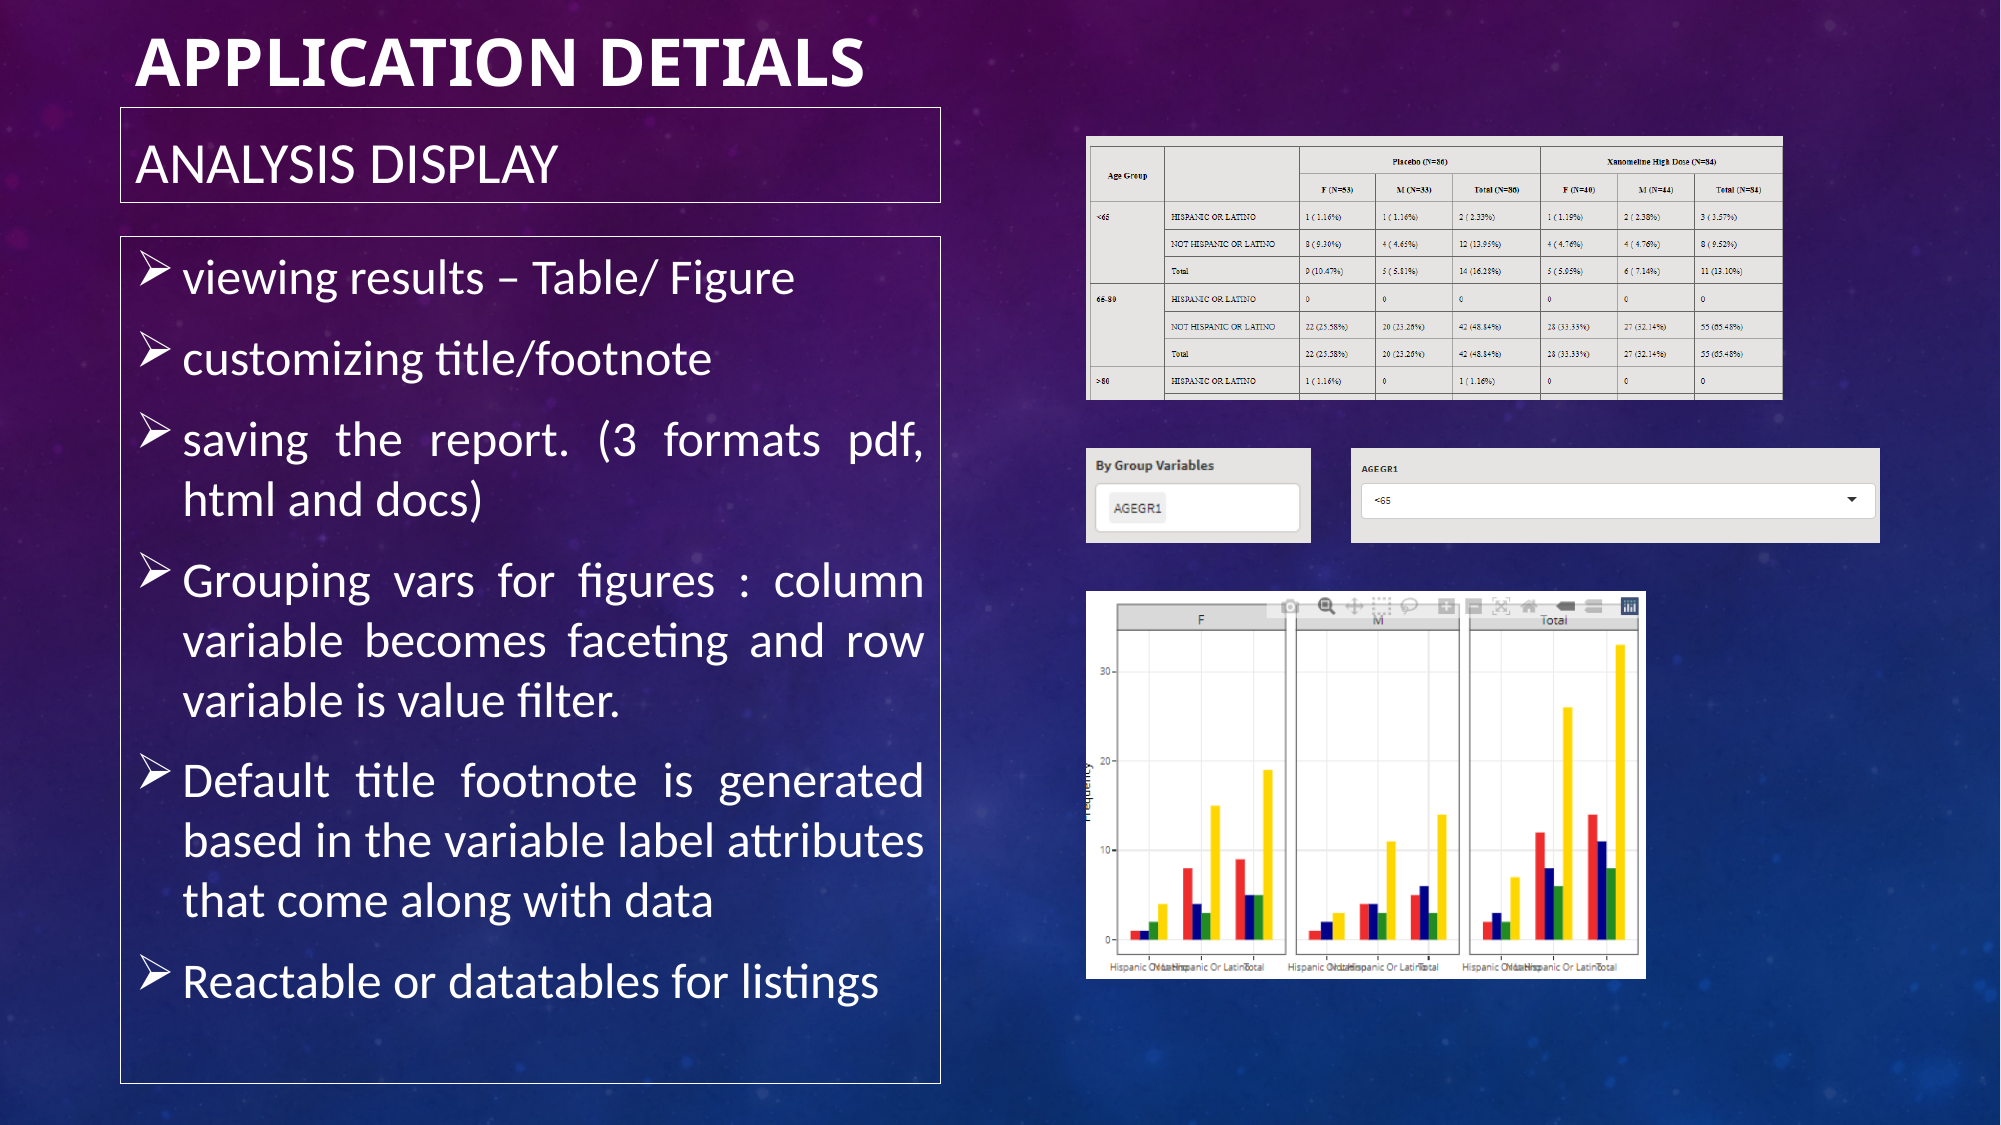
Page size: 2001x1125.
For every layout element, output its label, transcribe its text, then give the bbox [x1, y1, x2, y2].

picture [0, 0, 2001, 1125]
list viewing results – Table/ Figure customizing title/footnote saving the report. (3 formats pdf, html and docs) Grouping vars for figures : column variable becomes faceting and row variable is value filter. Default title footnote is generated based in the variable label attributes that come along with data Reactable or datatables for listings [120, 236, 941, 1084]
list ANALYSIS DISPLAY [120, 107, 941, 203]
title Application DETIALS [120, 13, 1783, 108]
